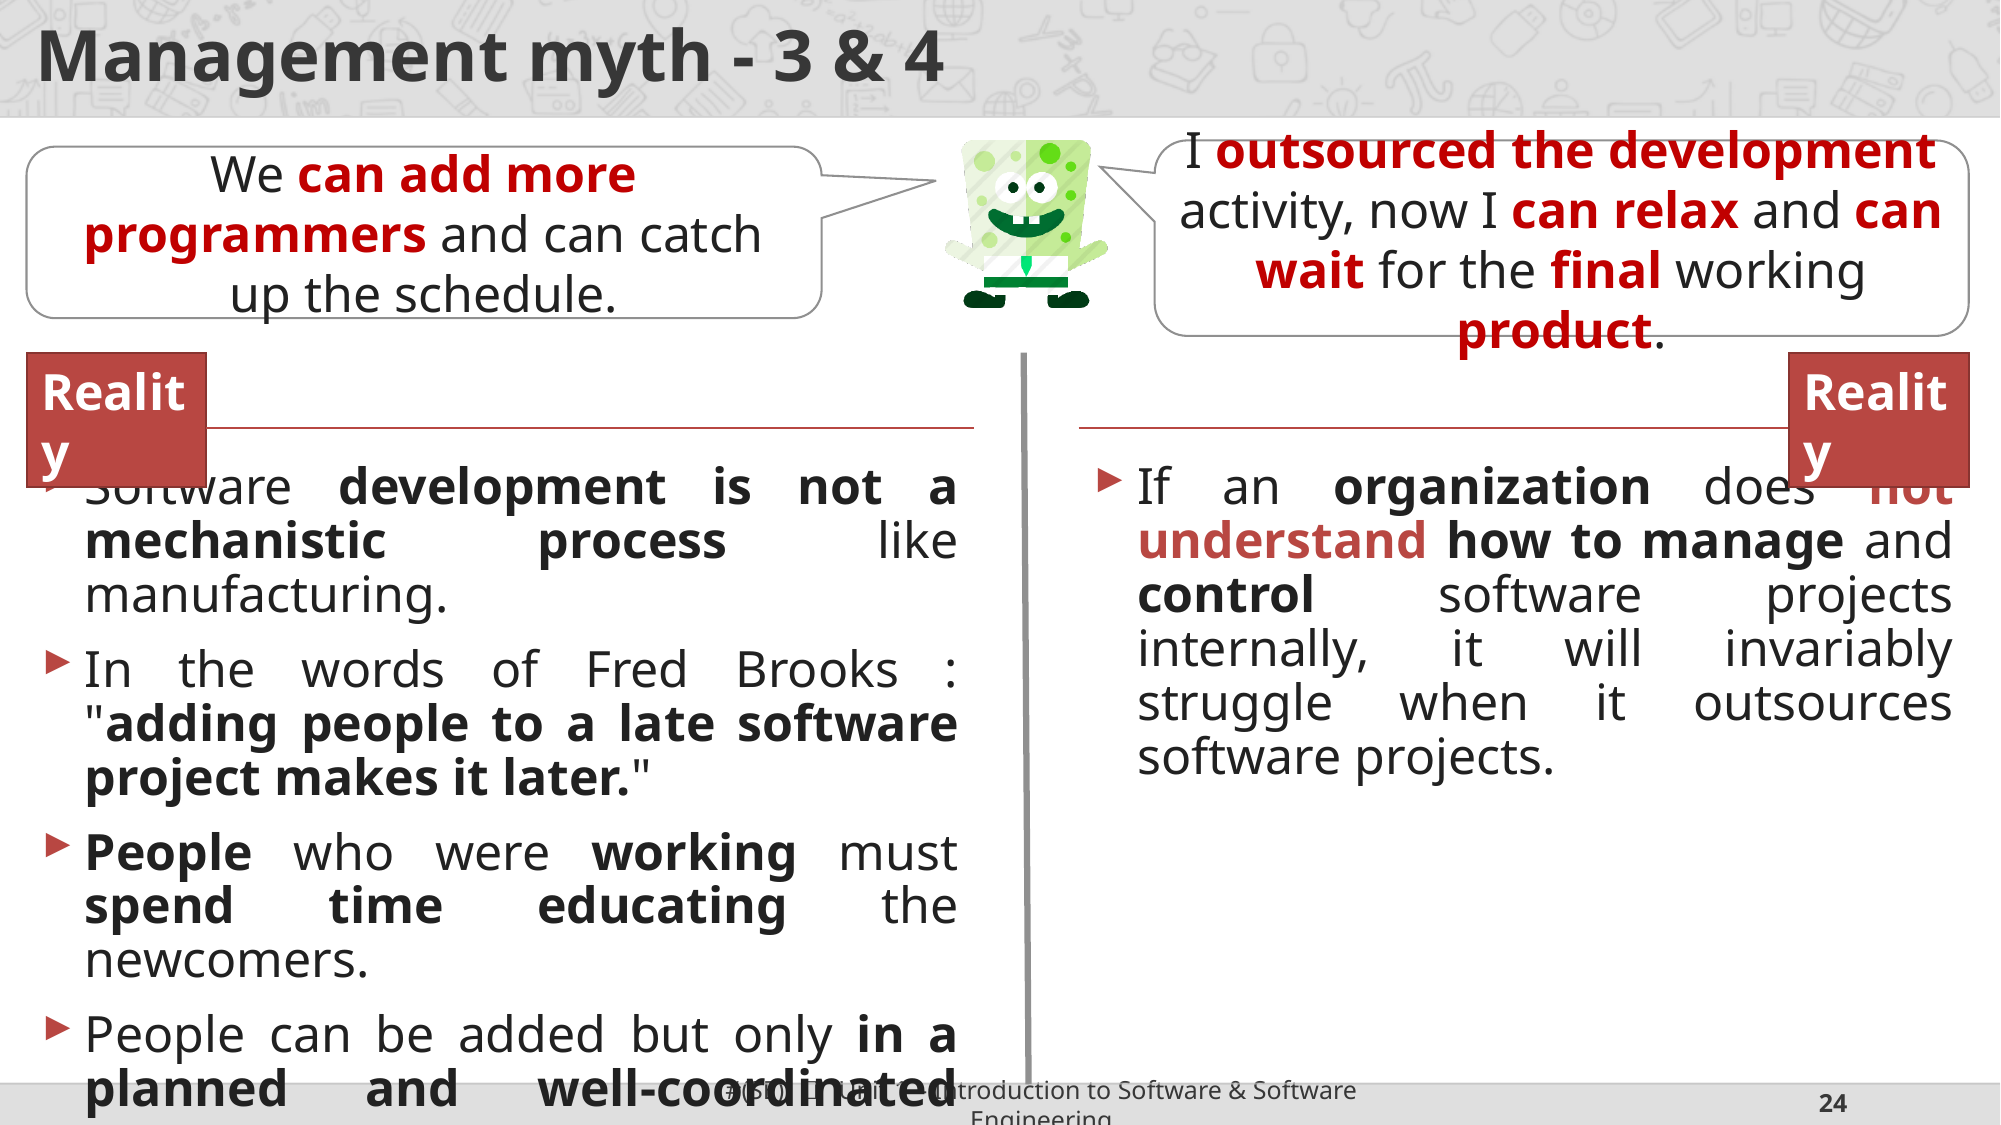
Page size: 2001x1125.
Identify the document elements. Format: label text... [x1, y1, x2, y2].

text_box We can add more programmers and can catch up the schedule. [25, 145, 937, 320]
title Management myth - 3 & 4 [0, 0, 2000, 117]
text_box If an organization does not understand how to manage and control software projects internally, it will invariably struggle when it outsources software projects. [1078, 453, 1969, 829]
text_box Reality [26, 352, 207, 488]
list Software development is not a mechanistic process like manufacturing. In the words of Fred Brooks : "adding people to a late software project makes it later." People who were working must spend time educating the newcomers. People can be added but only in a planned and well-coordinated manner. [26, 453, 974, 1060]
text_box Reality [1788, 352, 1970, 488]
picture [942, 140, 1110, 308]
text_box I outsourced the development activity, now I can relax and can wait for the final working product. [1110, 139, 1970, 337]
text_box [1023, 352, 1029, 1085]
